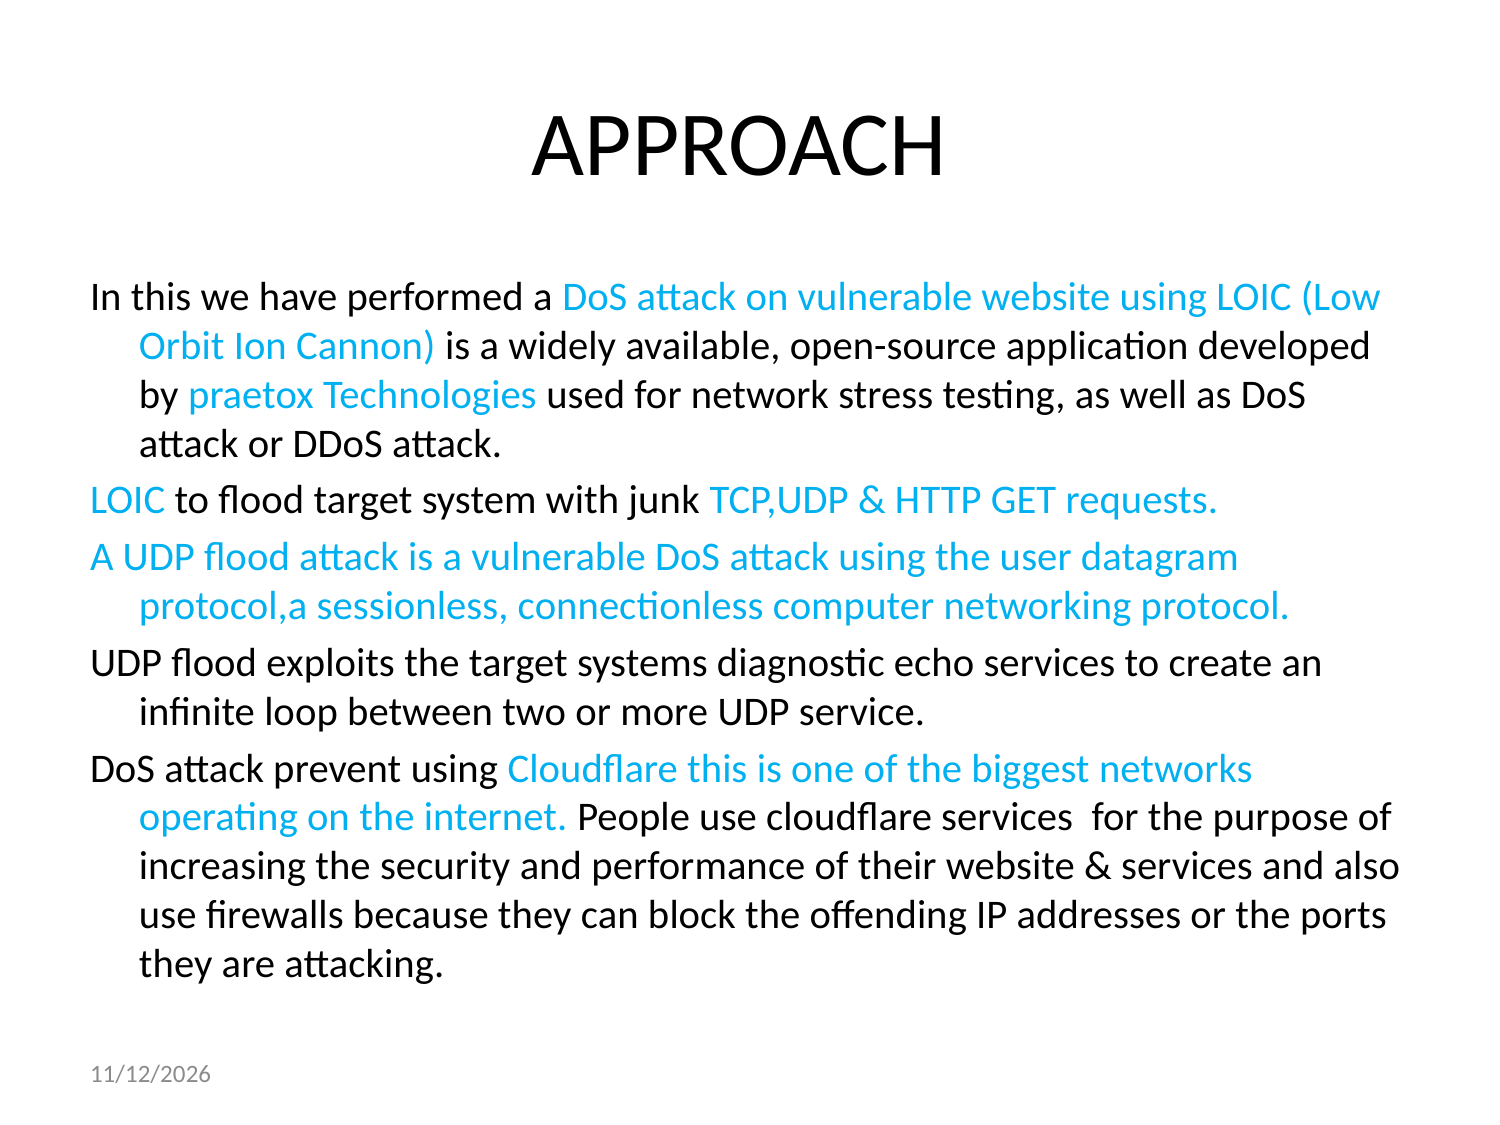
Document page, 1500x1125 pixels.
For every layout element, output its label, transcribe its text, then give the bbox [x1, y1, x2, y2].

list In this we have performed a DoS attack on vulnerable website using LOIC (Low Orbit Ion Cannon) is a widely available, open-source application developed by praetox Technologies used for network stress testing, as well as DoS attack or DDoS attack. LOIC to flood target system with junk TCP,UDP & HTTP GET requests. A UDP flood attack is a vulnerable DoS attack using the user datagram protocol,a sessionless, connectionless computer networking protocol. UDP flood exploits the target systems diagnostic echo services to create an infinite loop between two or more UDP service. DoS attack prevent using Cloudflare this is one of the biggest networks operating on the internet. People use cloudflare services for the purpose of increasing the security and performance of their website & services and also use firewalls because they can block the offending IP addresses or the ports they are attacking. [75, 262, 1425, 1005]
title APPROACH [75, 45, 1425, 233]
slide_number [75, 1042, 425, 1103]
